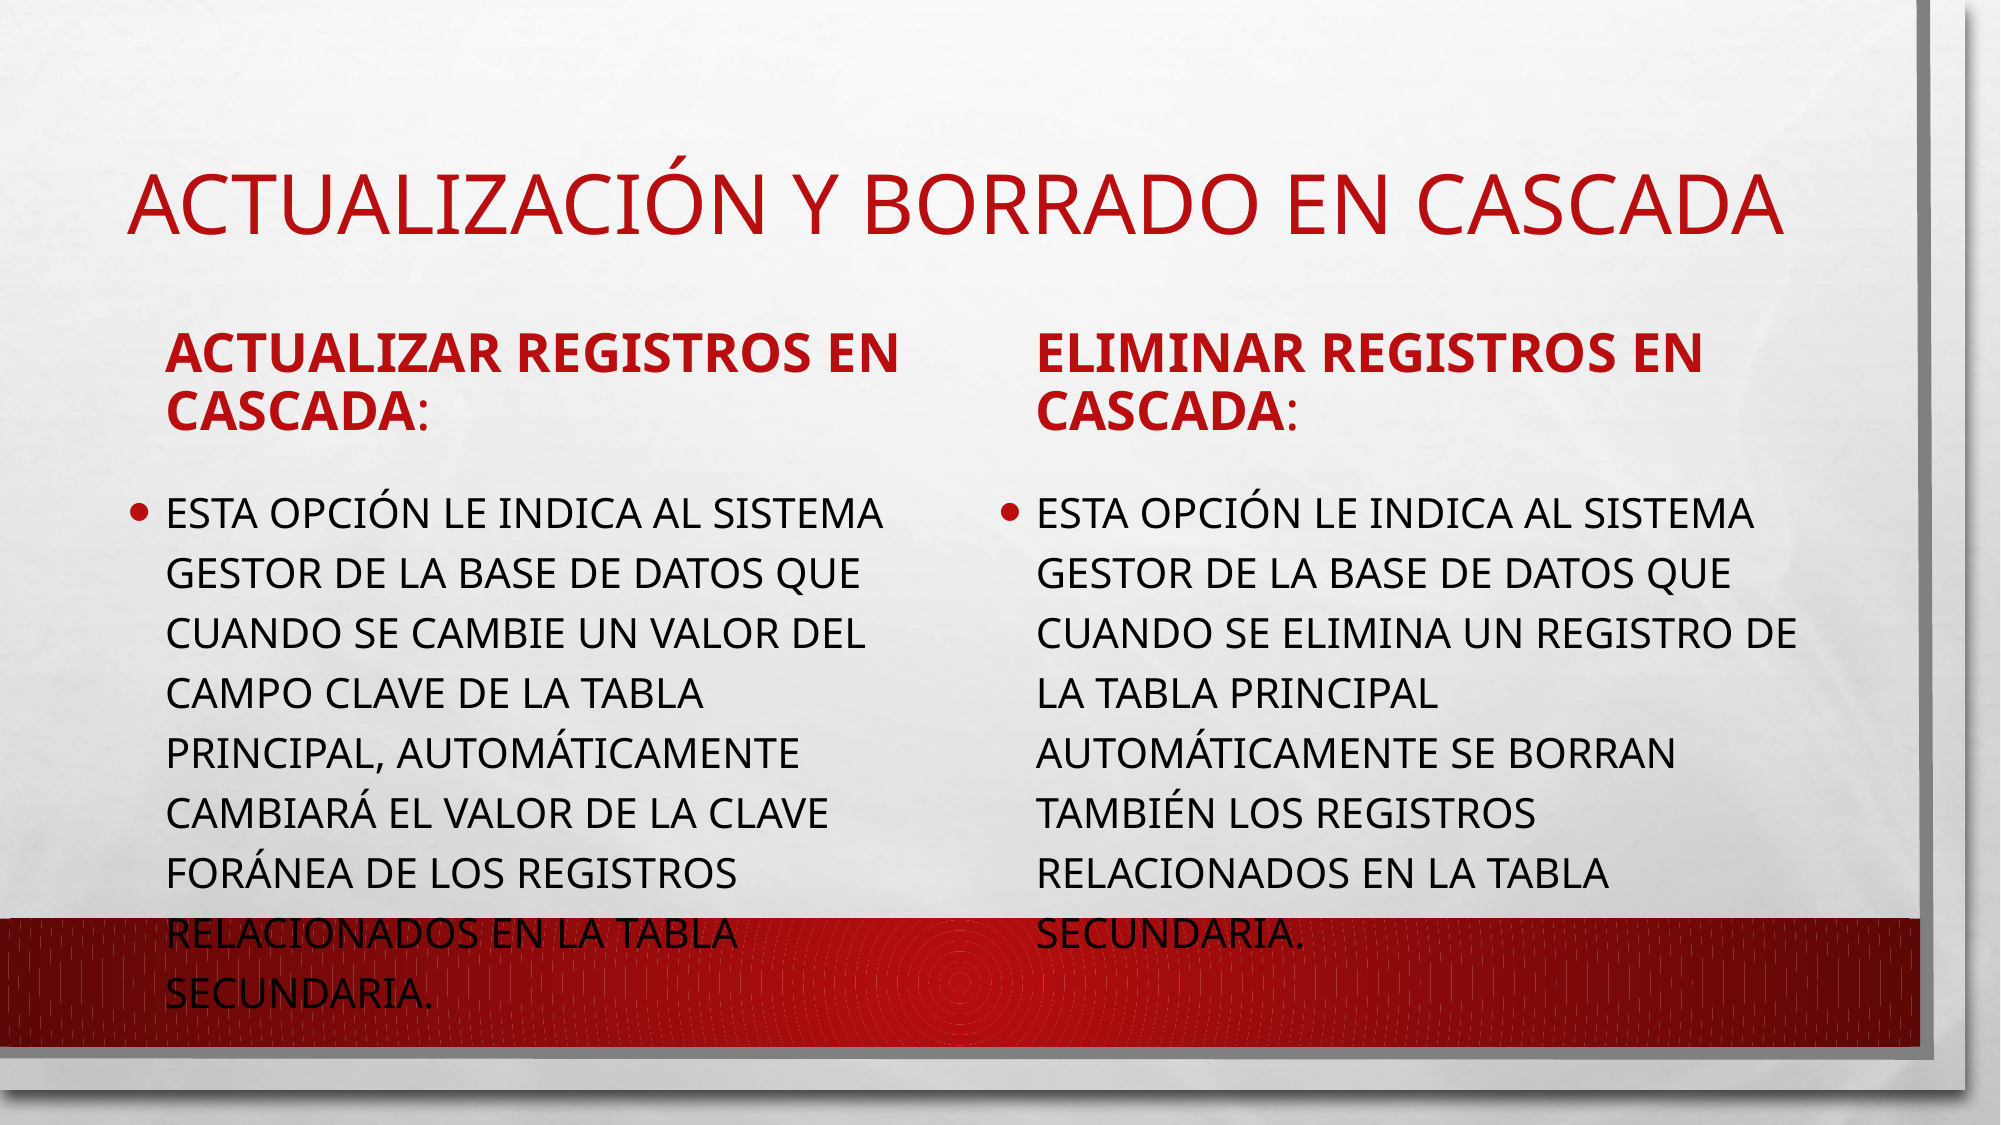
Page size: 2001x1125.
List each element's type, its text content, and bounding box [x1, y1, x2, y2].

list Eliminar registros en cascada: [1020, 338, 1818, 451]
list Actualizar registros en cascada: [150, 338, 948, 451]
list Esta opción le indica al sistema gestor de la base de datos que cuando se elimina un registro de la tabla principal automáticamente se borran también los registros relacionados en la tabla secundaria. [983, 469, 1818, 882]
title Actualización y borrado en cascada [112, 112, 1818, 303]
list Esta opción le indica al sistema gestor de la base de datos que cuando se cambie un valor del campo clave de la tabla principal, automáticamente cambiará el valor de la clave foránea de los registros relacionados en la tabla secundaria. [112, 469, 948, 882]
